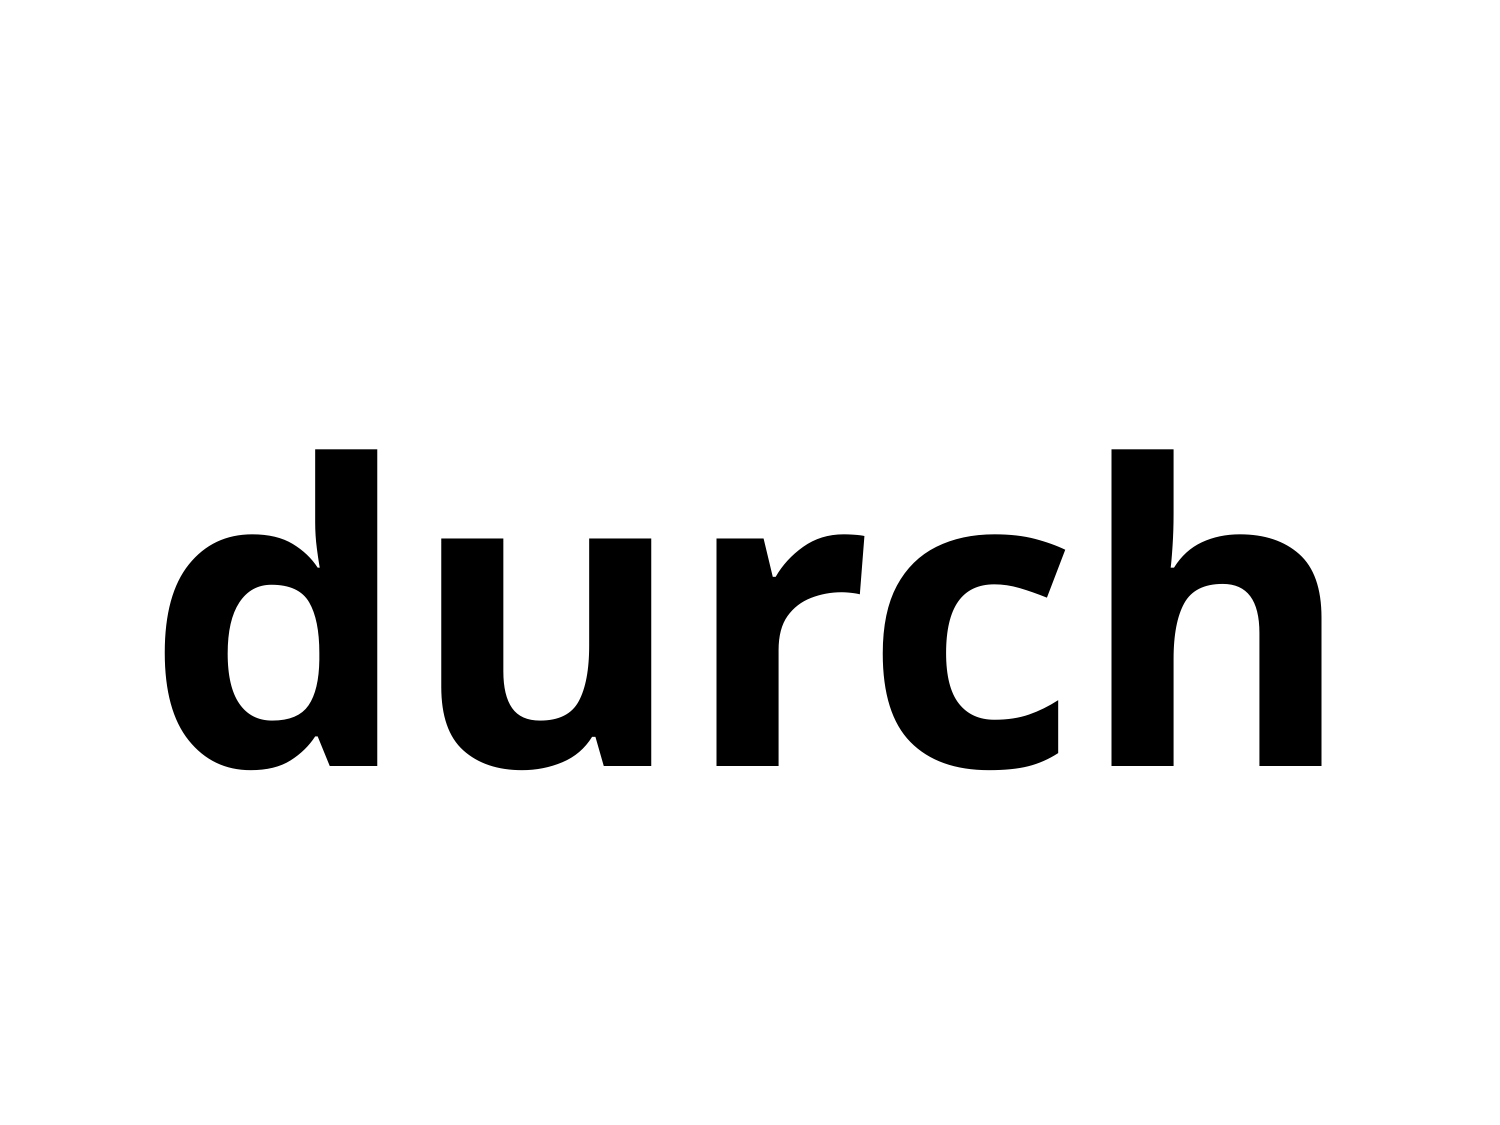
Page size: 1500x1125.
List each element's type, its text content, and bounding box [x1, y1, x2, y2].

text_box durch [112, 224, 1388, 975]
